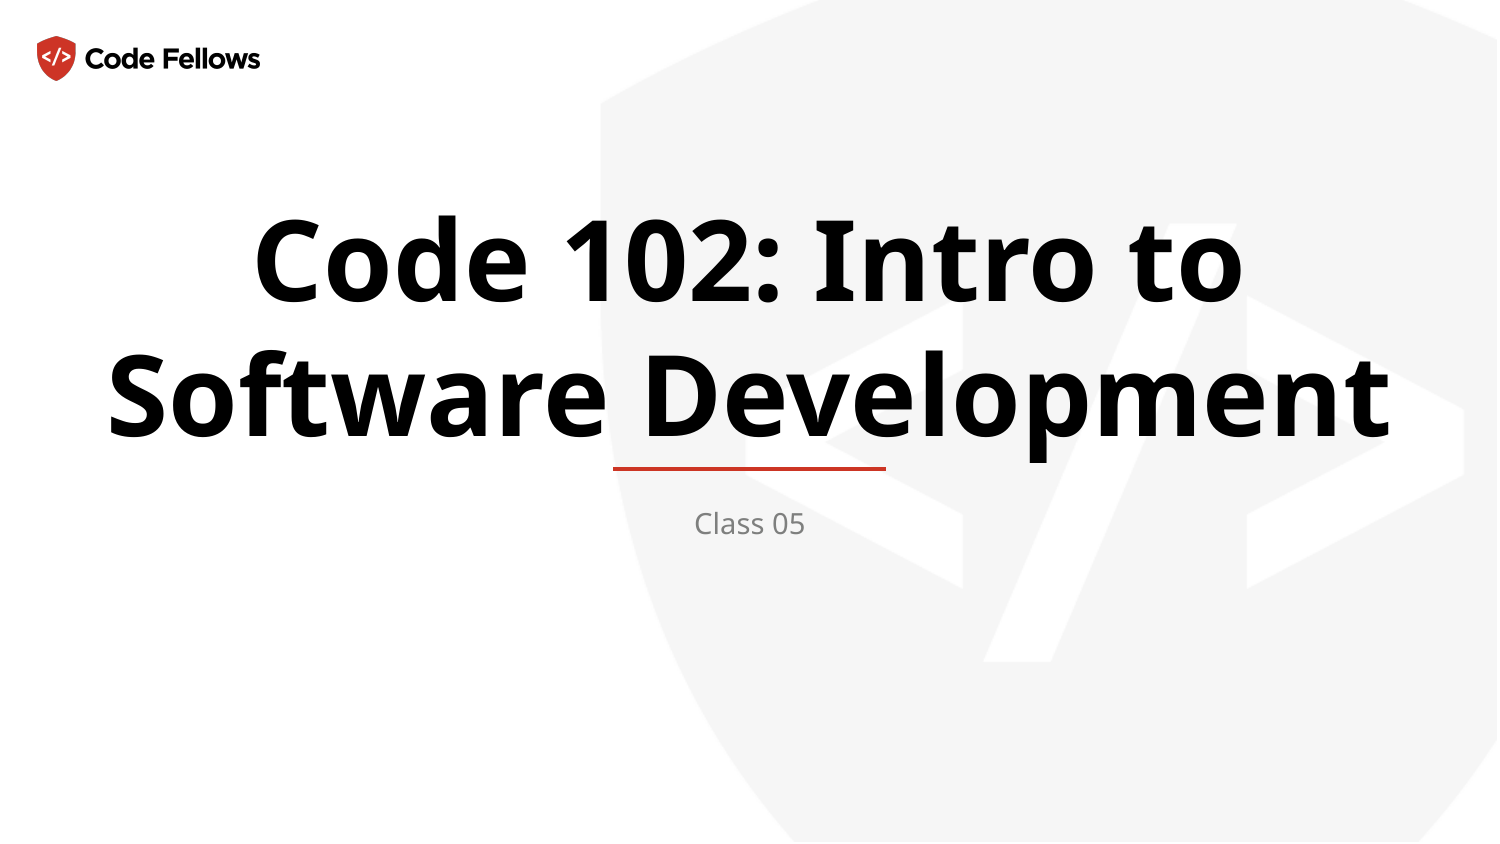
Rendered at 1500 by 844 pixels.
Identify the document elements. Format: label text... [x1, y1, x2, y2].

text_box Class 05 [202, 484, 1298, 525]
text_box Code 102: Intro to Software Development [81, 320, 1417, 463]
picture [0, 0, 1497, 842]
